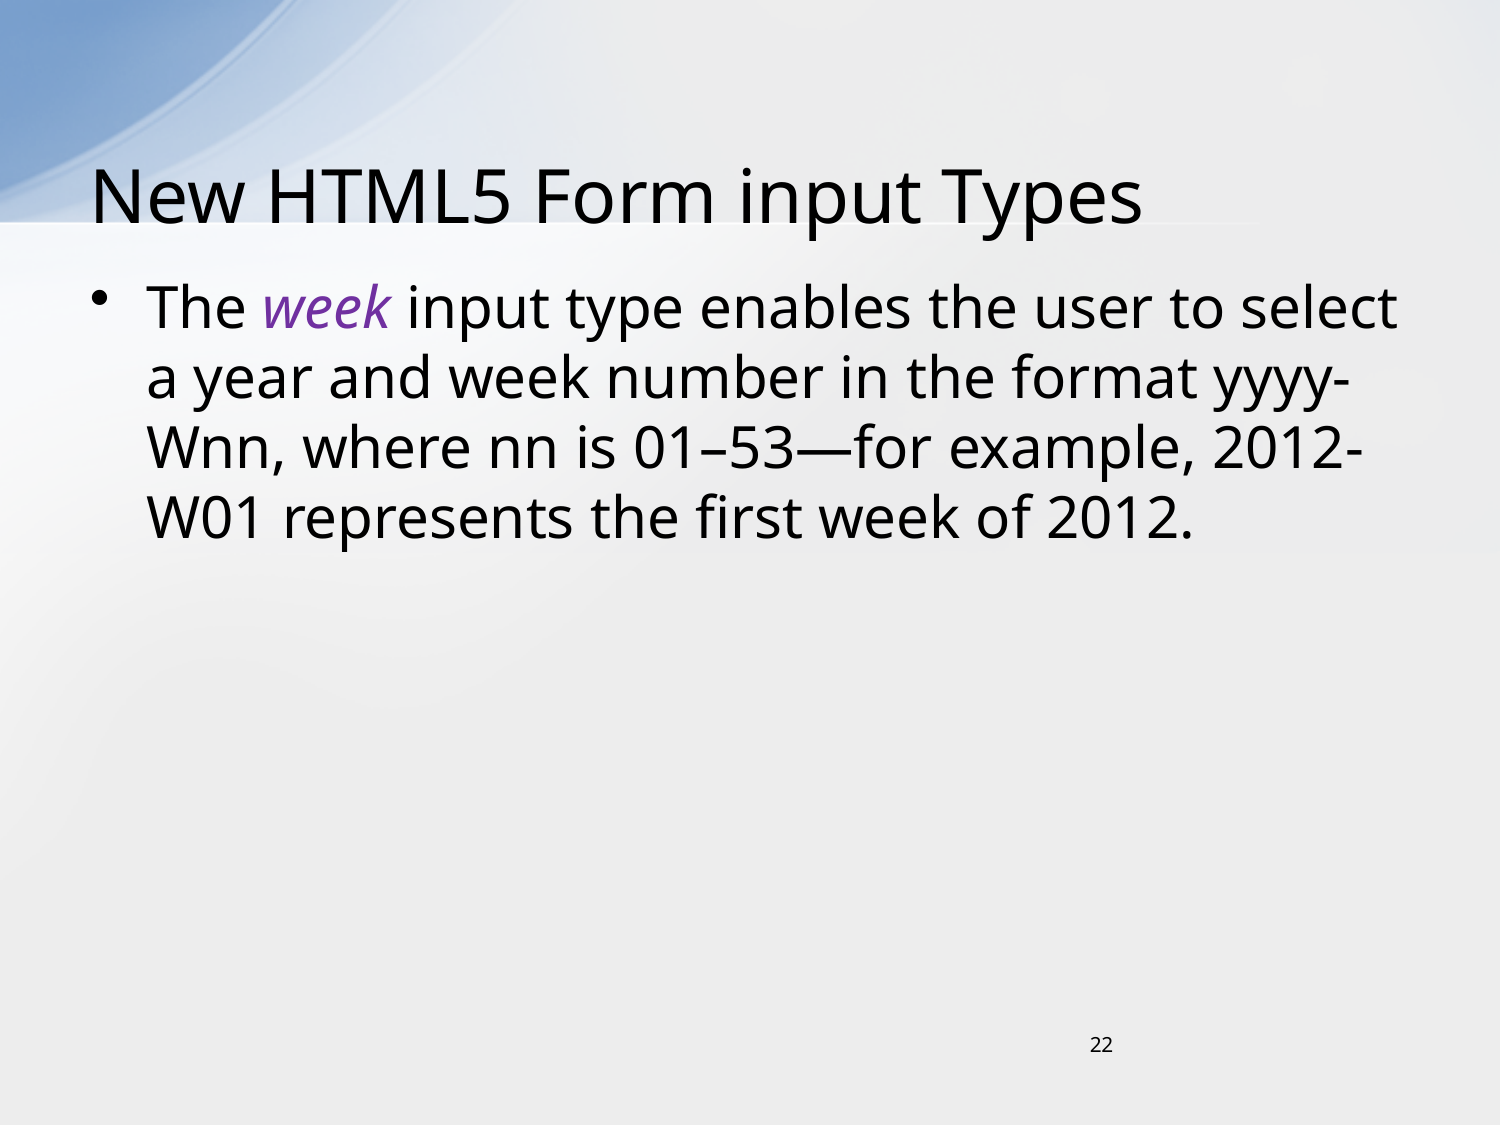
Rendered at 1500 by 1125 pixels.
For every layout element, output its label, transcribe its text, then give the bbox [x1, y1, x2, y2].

title New HTML5 Form input Types [75, 58, 1425, 247]
picture [0, 0, 1500, 1125]
slide_number 22 [1074, 1024, 1425, 1103]
list The week input type enables the user to select a year and week number in the format yyyy-Wnn, where nn is 01–53—for example, 2012-W01 represents the first week of 2012. [75, 262, 1425, 1005]
